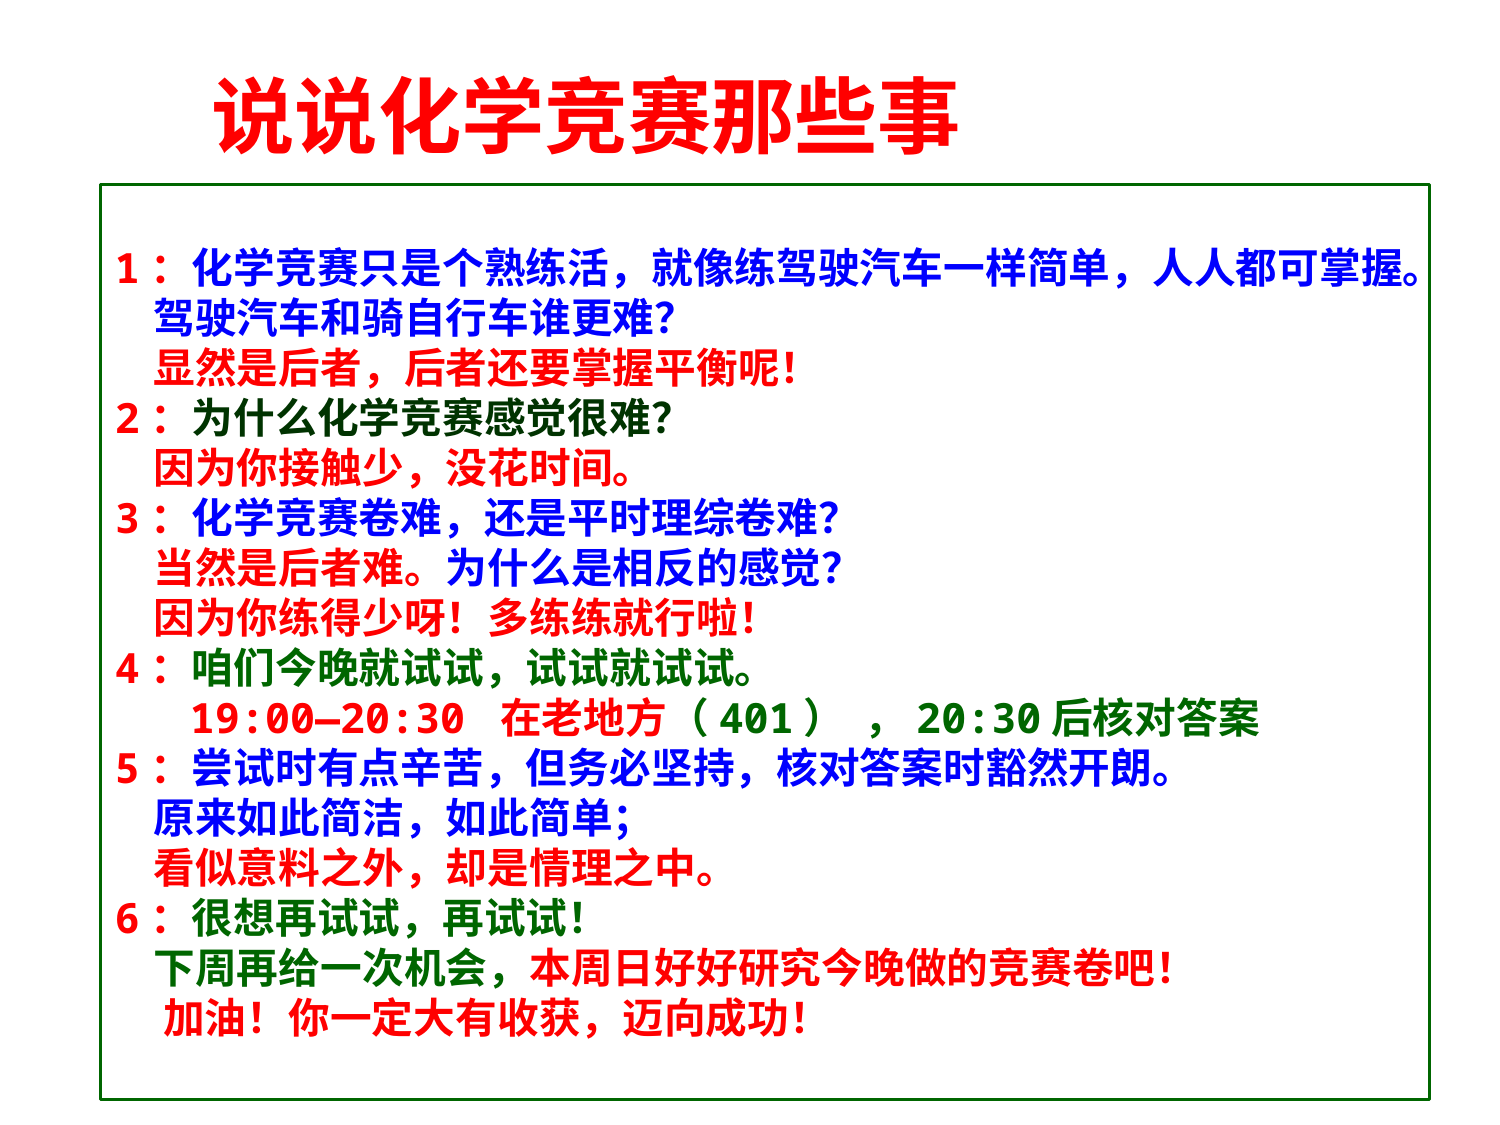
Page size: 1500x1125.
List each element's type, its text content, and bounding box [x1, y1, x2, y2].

text_box 1：化学竞赛只是个熟练活，就像练驾驶汽车一样简单，人人都可掌握。 驾驶汽车和骑自行车谁更难？ 显然是后者，后者还要掌握平衡呢！ 2：为什么化学竞赛感觉很难？ 因为你接触少，没花时间。 3：化学竞赛卷难，还是平时理综卷难？ 当然是后者难。为什么是相反的感觉？ 因为你练得少呀！多练练就行啦！ 4：咱们今晚就试试，试试就试试。 19:00—20:30 在老地方（401） ，20:30后核对答案 5：尝试时有点辛苦，但务必坚持，核对答案时豁然开朗。 原来如此简洁，如此简单； 看似意料之外，却是情理之中。 6：很想再试试，再试试！ 下周再给一次机会，本周日好好研究今晚做的竞赛卷吧！ 加油！你一定大有收获，迈向成功！ [100, 184, 1430, 1100]
text_box 说说化学竞赛那些事 [94, 56, 1495, 172]
